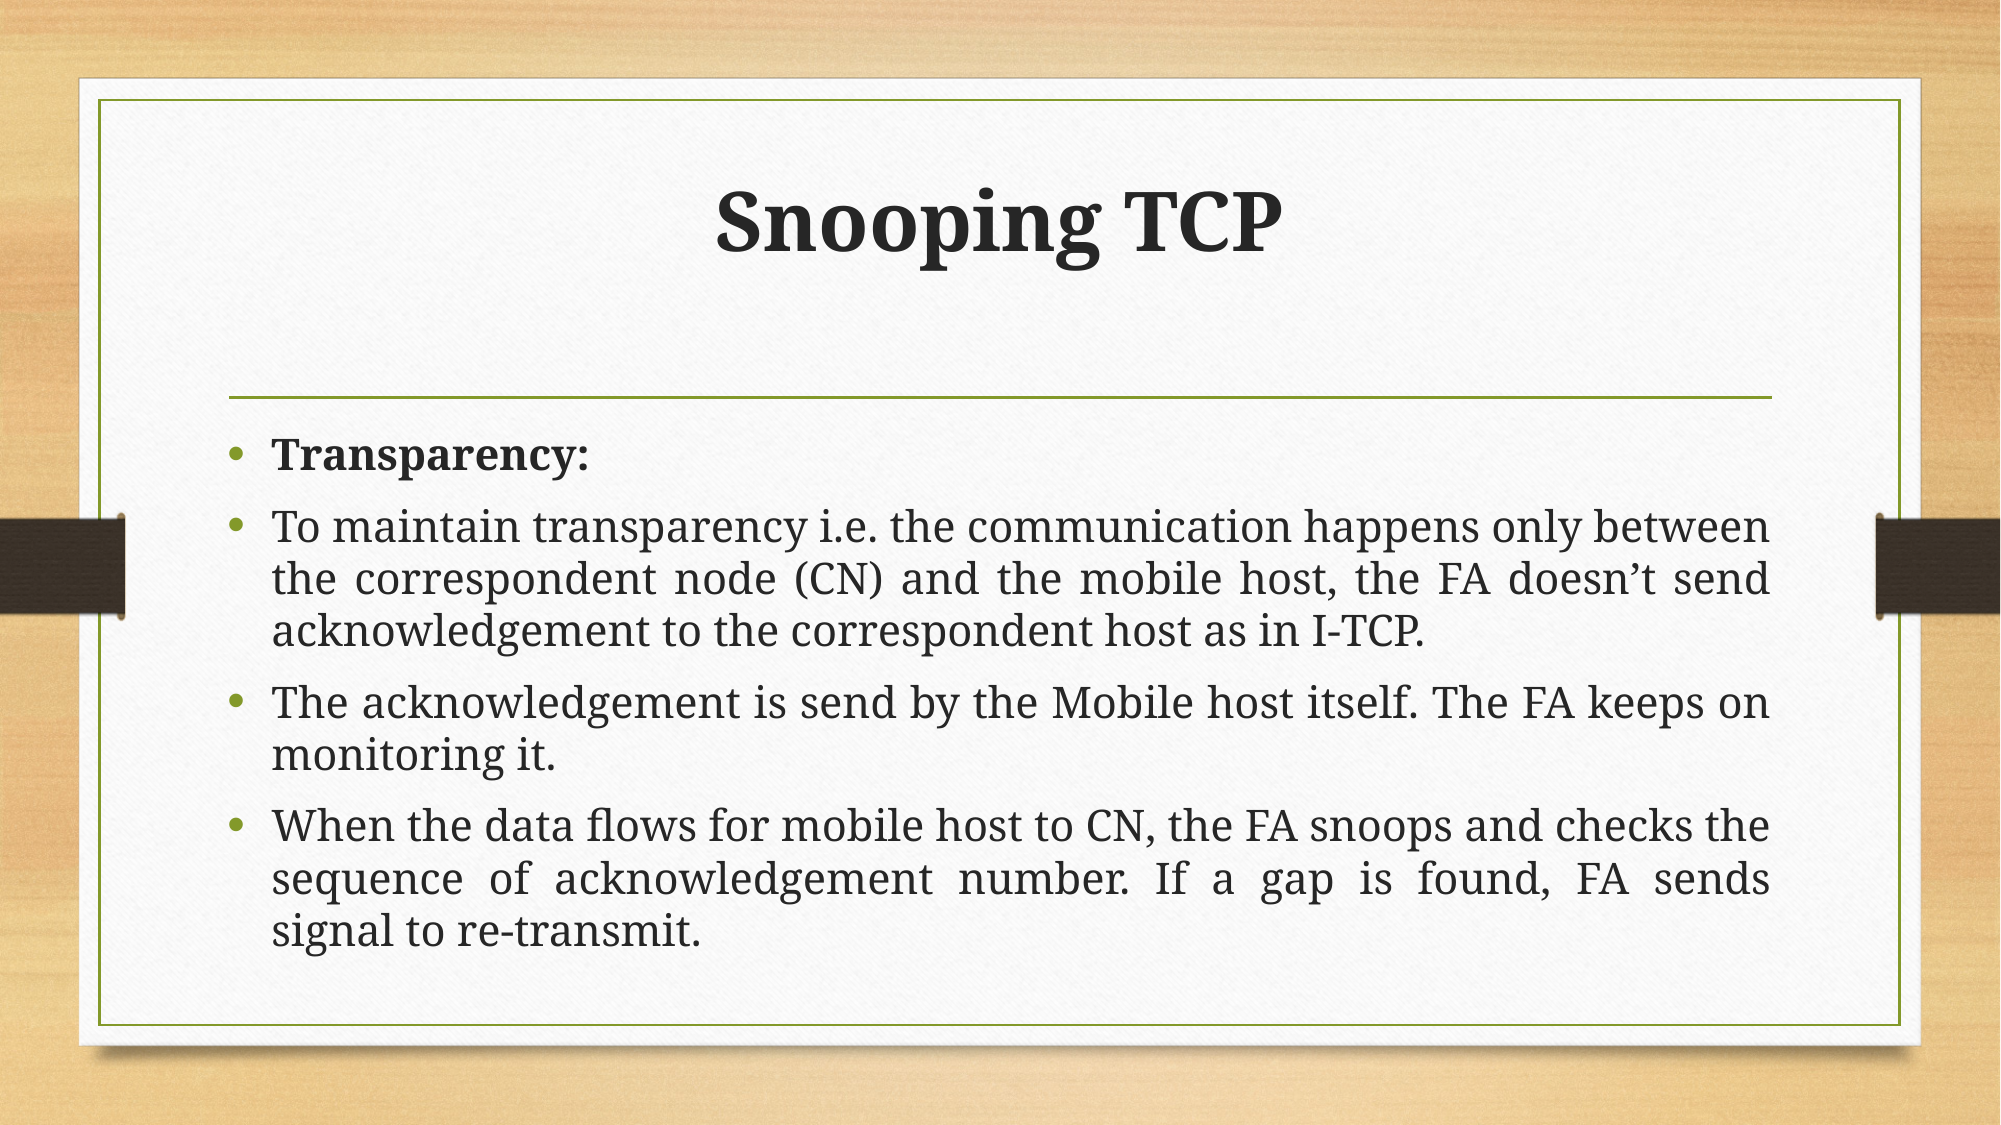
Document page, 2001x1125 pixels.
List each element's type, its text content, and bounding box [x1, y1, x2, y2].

list Transparency: To maintain transparency i.e. the communication happens only between the correspondent node (CN) and the mobile host, the FA doesn’t send acknowledgement to the correspondent host as in I-TCP. The acknowledgement is send by the Mobile host itself. The FA keeps on monitoring it. When the data flows for mobile host to CN, the FA snoops and checks the sequence of acknowledgement number. If a gap is found, FA sends signal to re-transmit. [212, 419, 1788, 964]
picture [0, 0, 2001, 1125]
title Snooping TCP [212, 161, 1788, 375]
